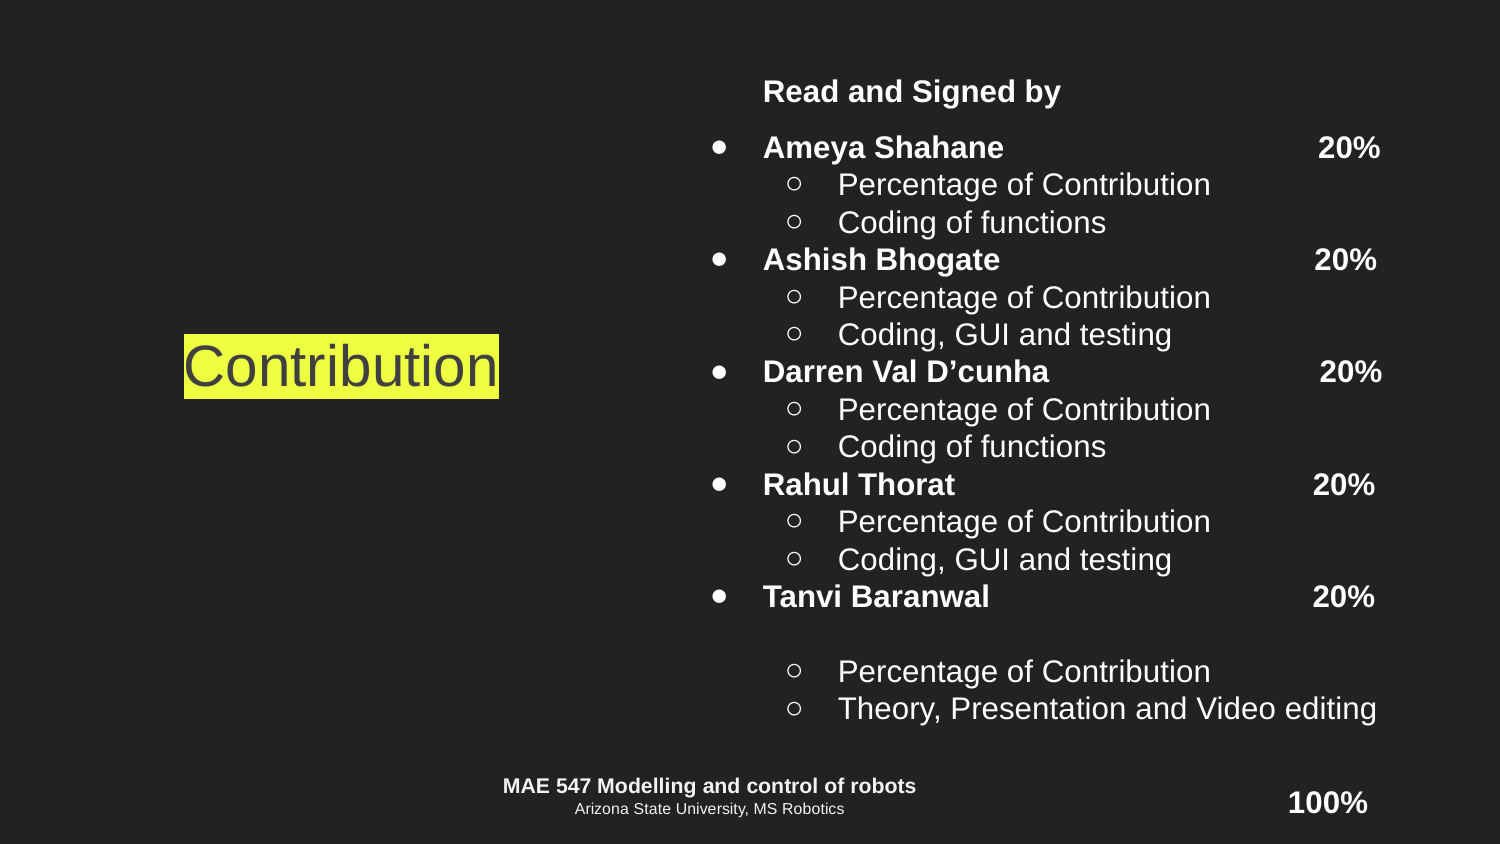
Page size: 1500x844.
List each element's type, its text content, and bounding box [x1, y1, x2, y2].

text_box MAE 547 Modelling and control of robots Arizona State University, MS Robotics [319, 757, 1100, 833]
title Contribution [89, 313, 594, 409]
list Read and Signed by Ameya Shahane 20% Percentage of Contribution Coding of functions Ashish Bhogate 20% Percentage of Contribution Coding, GUI and testing Darren Val D’cunha 20% Percentage of Contribution Coding of functions Rahul Thorat 20% Percentage of Contribution Coding, GUI and testing Tanvi Baranwal 20% Percentage of Contribution Theory, Presentation and Video editing 100% [672, 55, 1426, 766]
